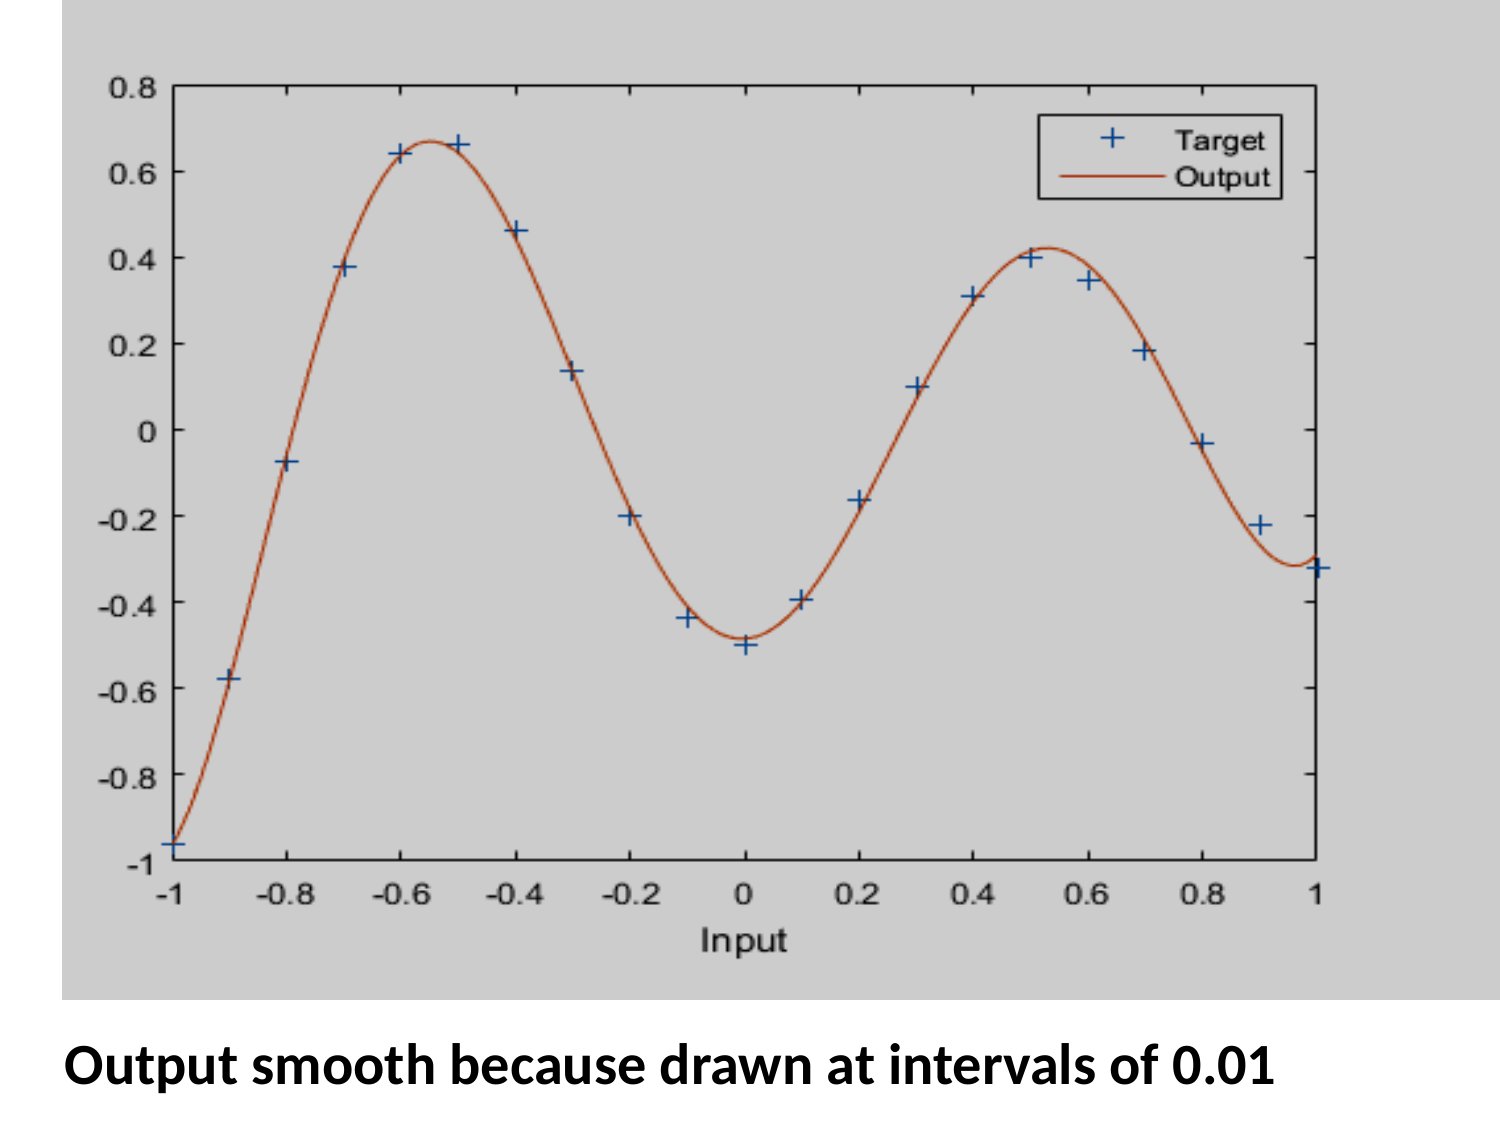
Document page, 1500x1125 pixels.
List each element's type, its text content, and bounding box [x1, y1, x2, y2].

text_box Output smooth because drawn at intervals of 0.01 [50, 1018, 1450, 1104]
picture [62, 0, 1500, 1001]
